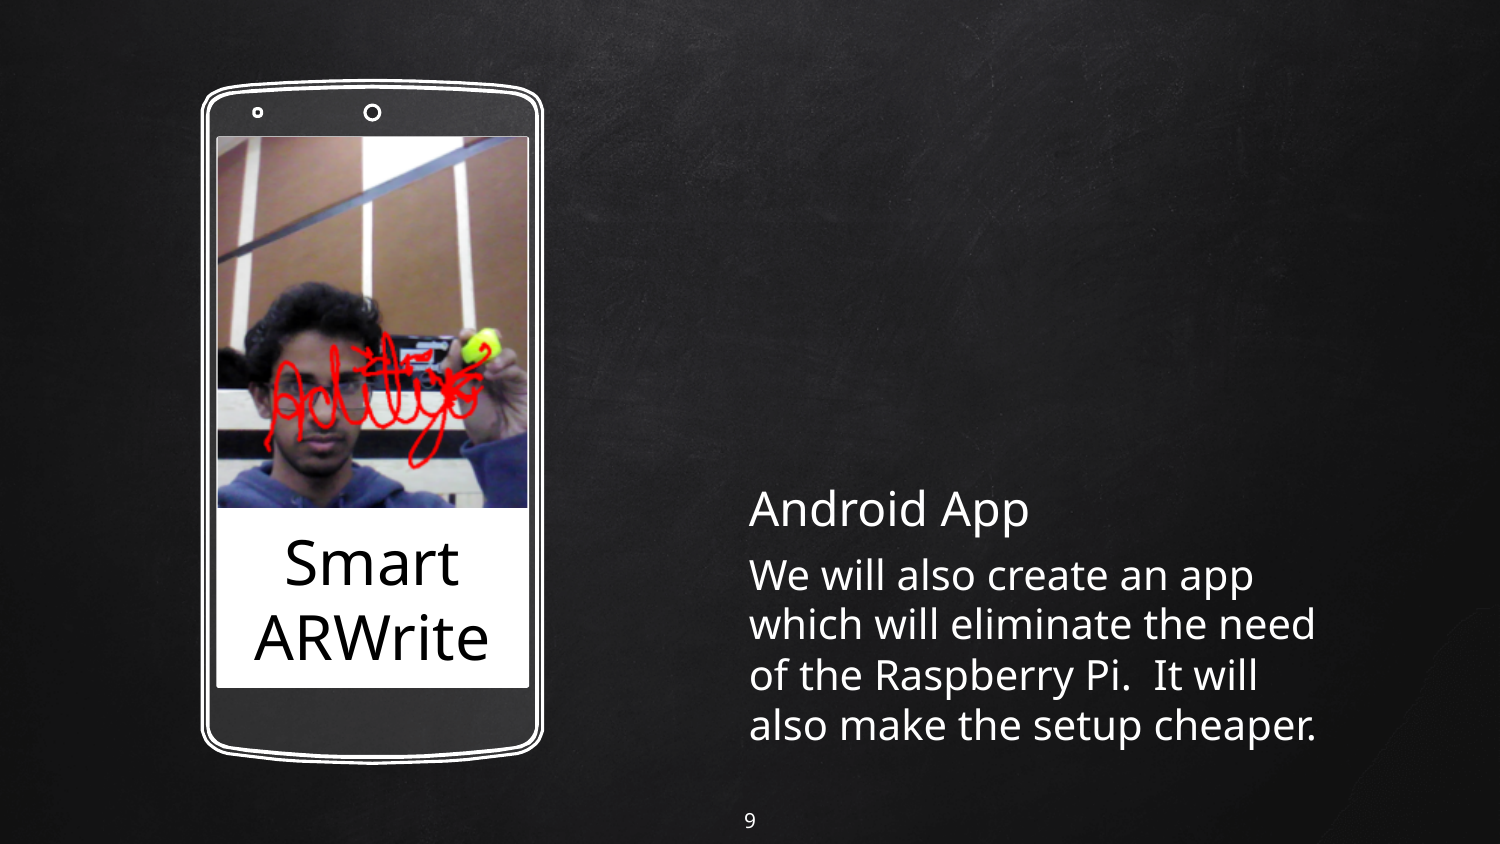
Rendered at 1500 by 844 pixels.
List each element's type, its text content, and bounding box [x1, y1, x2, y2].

slide_number ‹#› [705, 792, 795, 844]
text_box Smart ARWrite [217, 517, 528, 688]
picture [0, 0, 1500, 844]
text_box [202, 80, 543, 764]
list Android App We will also create an app which will eliminate the need of the Raspberry Pi. It will also make the setup cheaper. [733, 420, 1354, 764]
